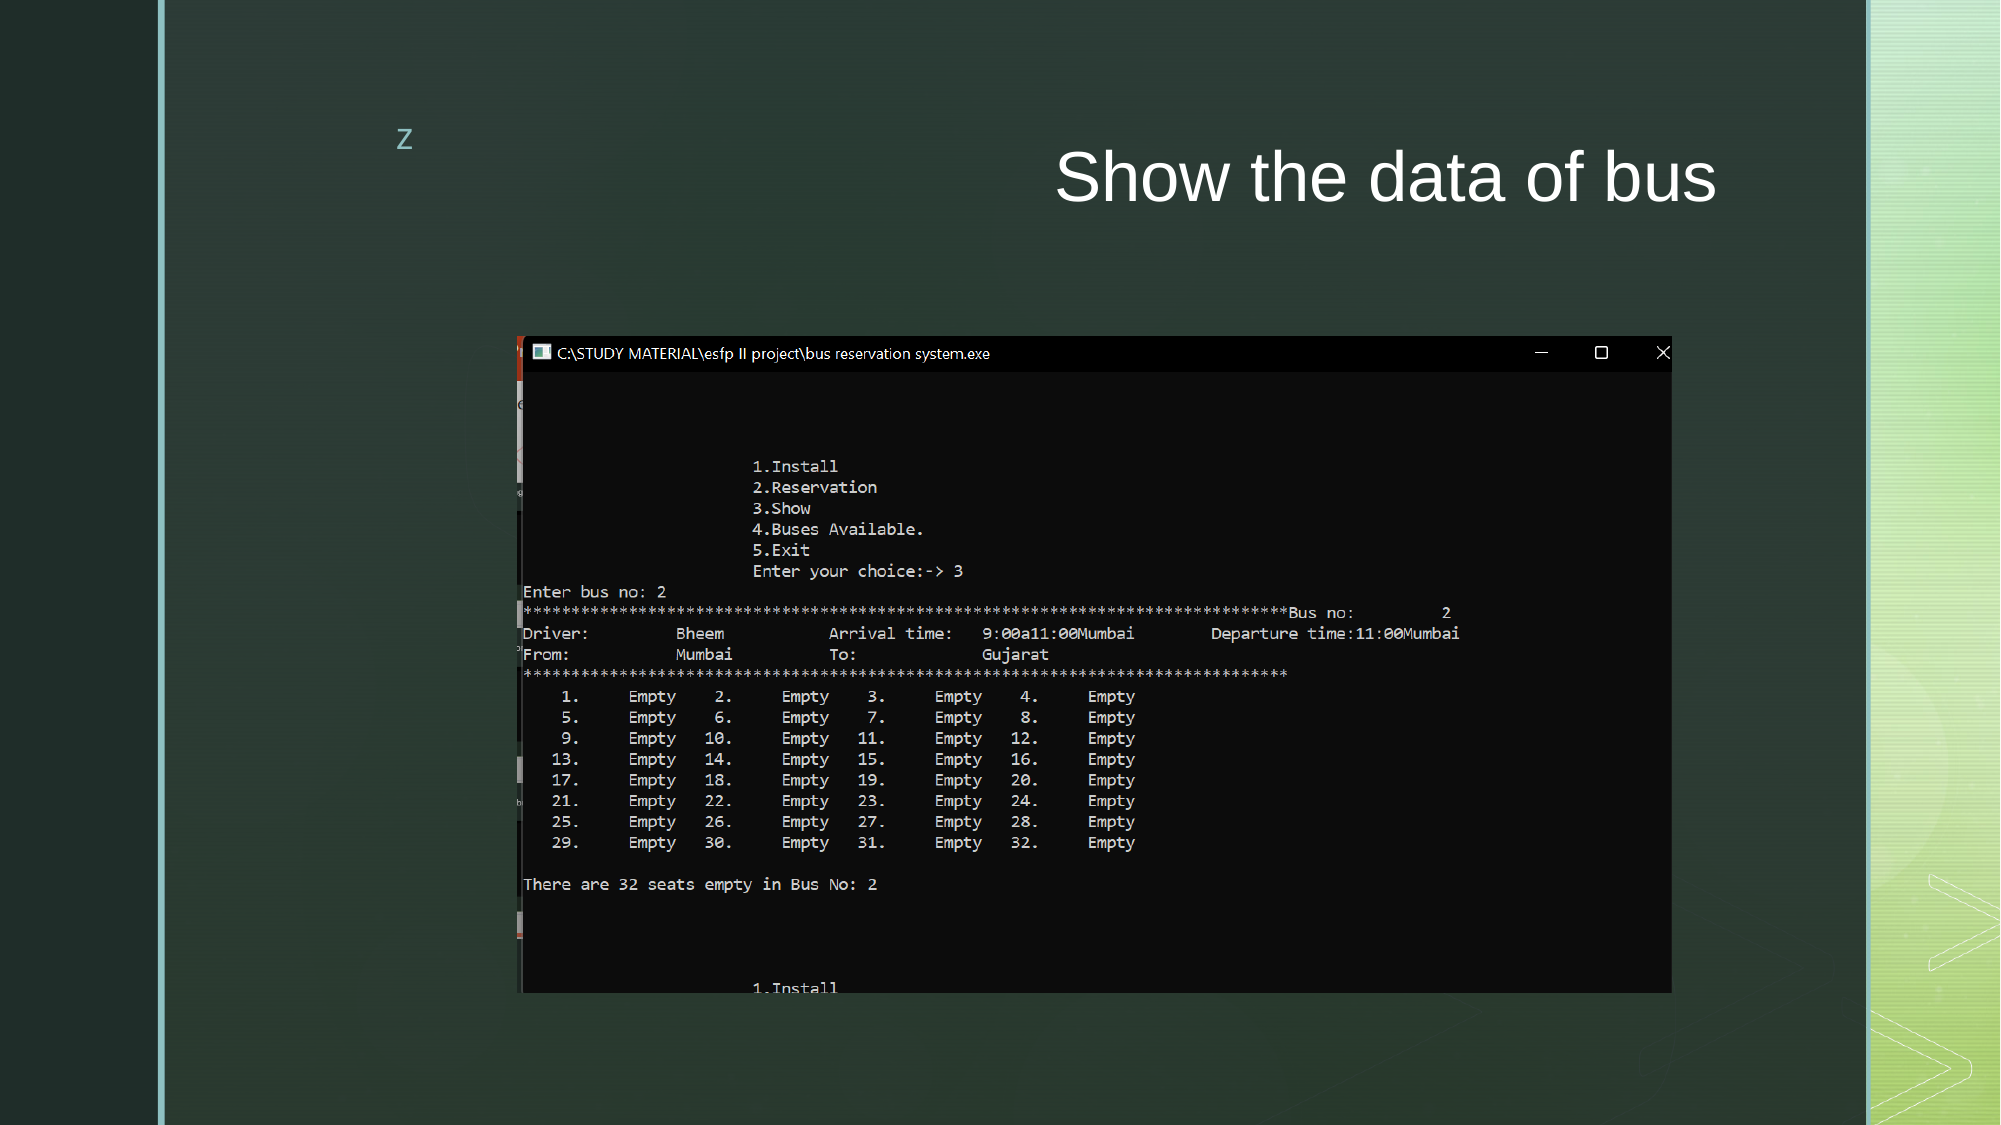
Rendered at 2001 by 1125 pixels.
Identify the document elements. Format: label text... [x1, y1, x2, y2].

title Show the data of bus [428, 132, 1734, 310]
picture [1871, 0, 2001, 1125]
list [517, 336, 1672, 993]
